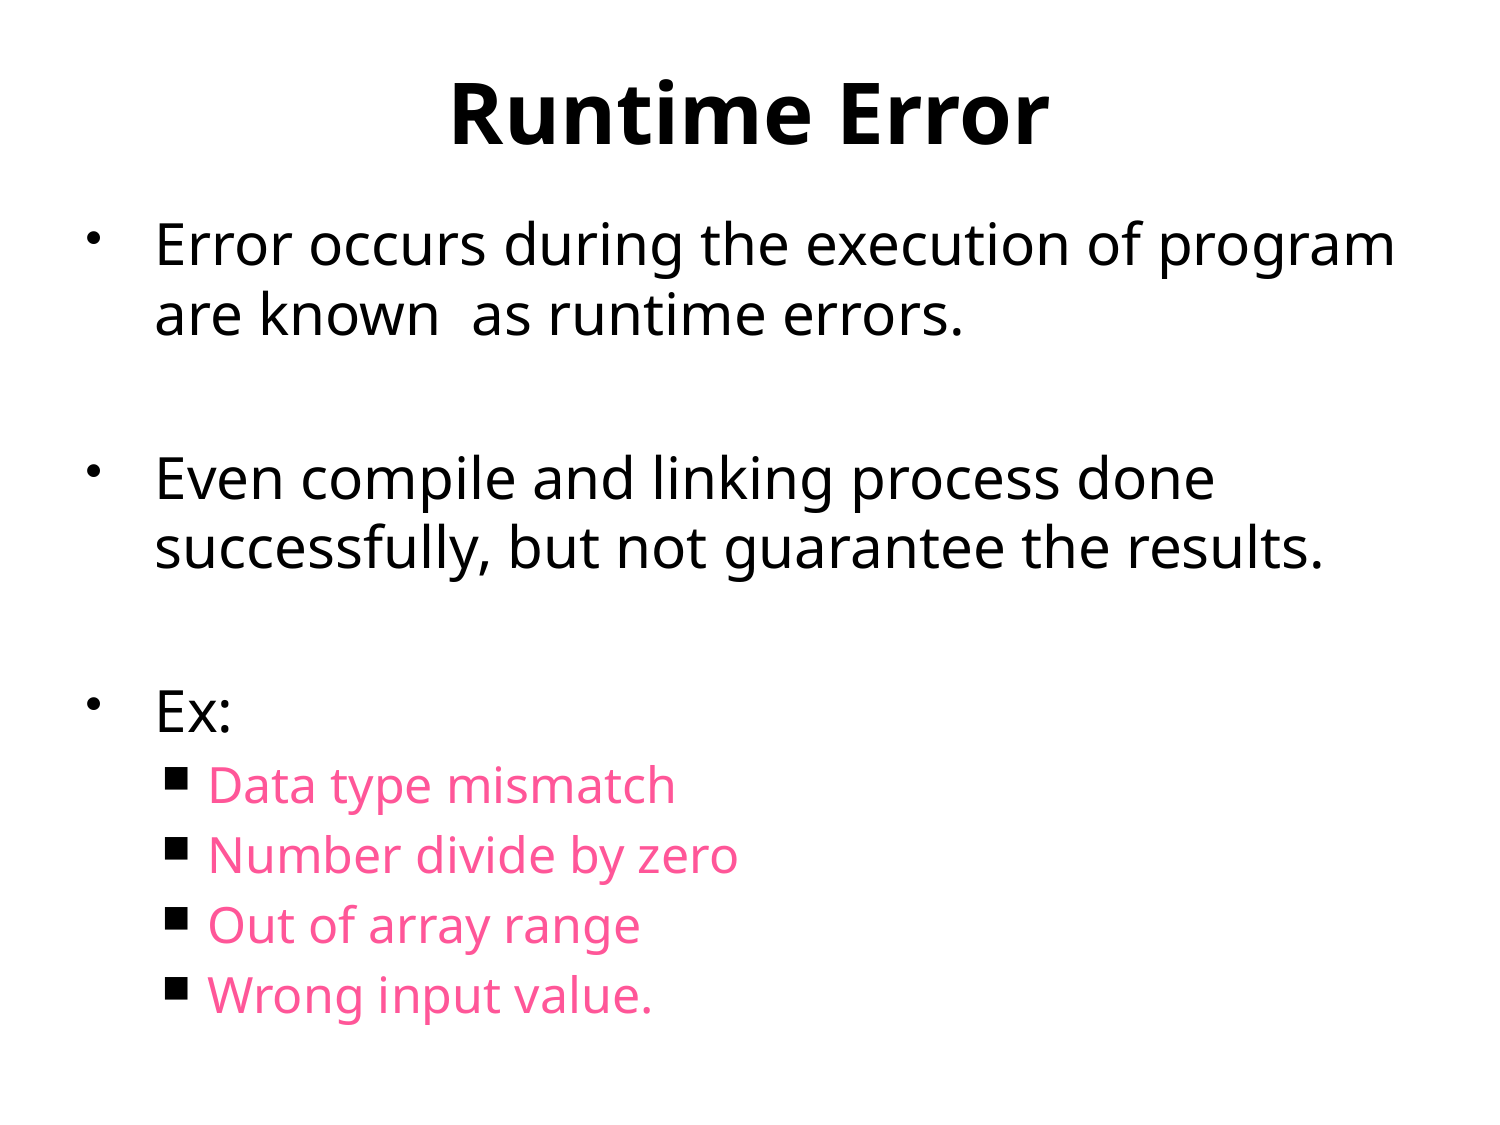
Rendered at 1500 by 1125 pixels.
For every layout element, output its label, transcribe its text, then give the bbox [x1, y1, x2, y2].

list Error occurs during the execution of program are known as runtime errors. Even compile and linking process done successfully, but not guarantee the results. Ex: Data type mismatch Number divide by zero Out of array range Wrong input value. [50, 200, 1425, 1075]
title Runtime Error [75, 45, 1425, 175]
